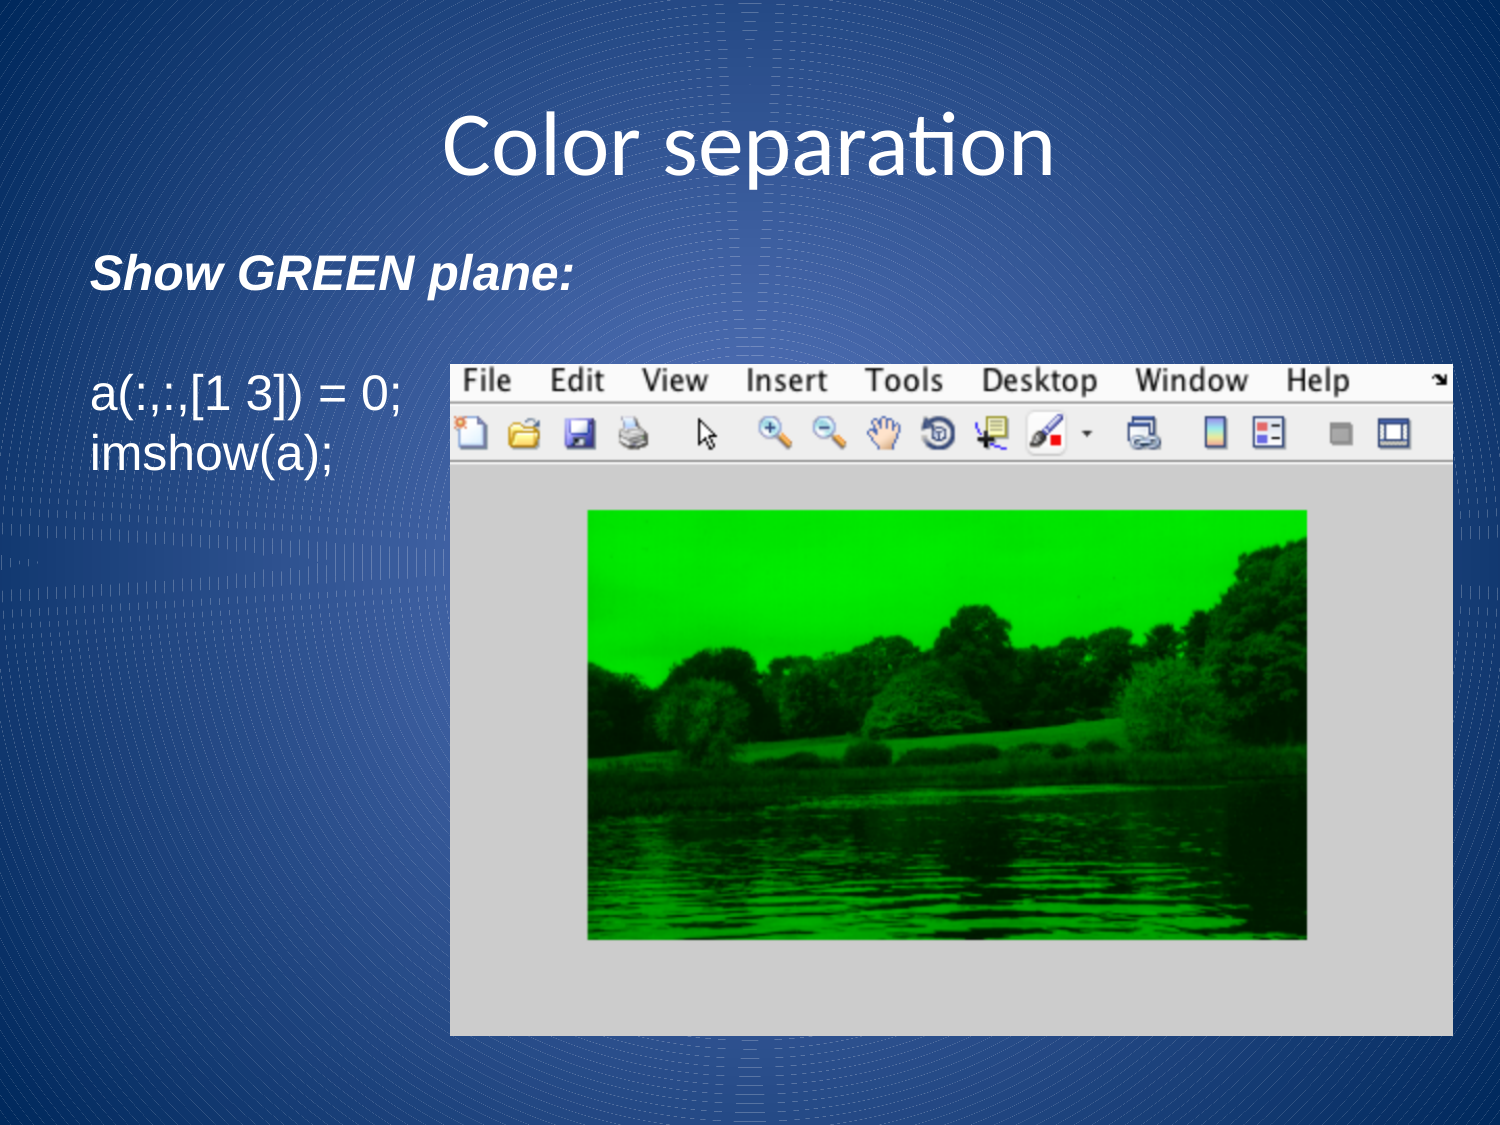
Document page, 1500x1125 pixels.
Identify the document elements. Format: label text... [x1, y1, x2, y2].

title Color separation [75, 45, 1425, 233]
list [449, 364, 1453, 1036]
text_box Show GREEN plane: a(:,:,[1 3]) = 0; imshow(a); [74, 232, 654, 488]
